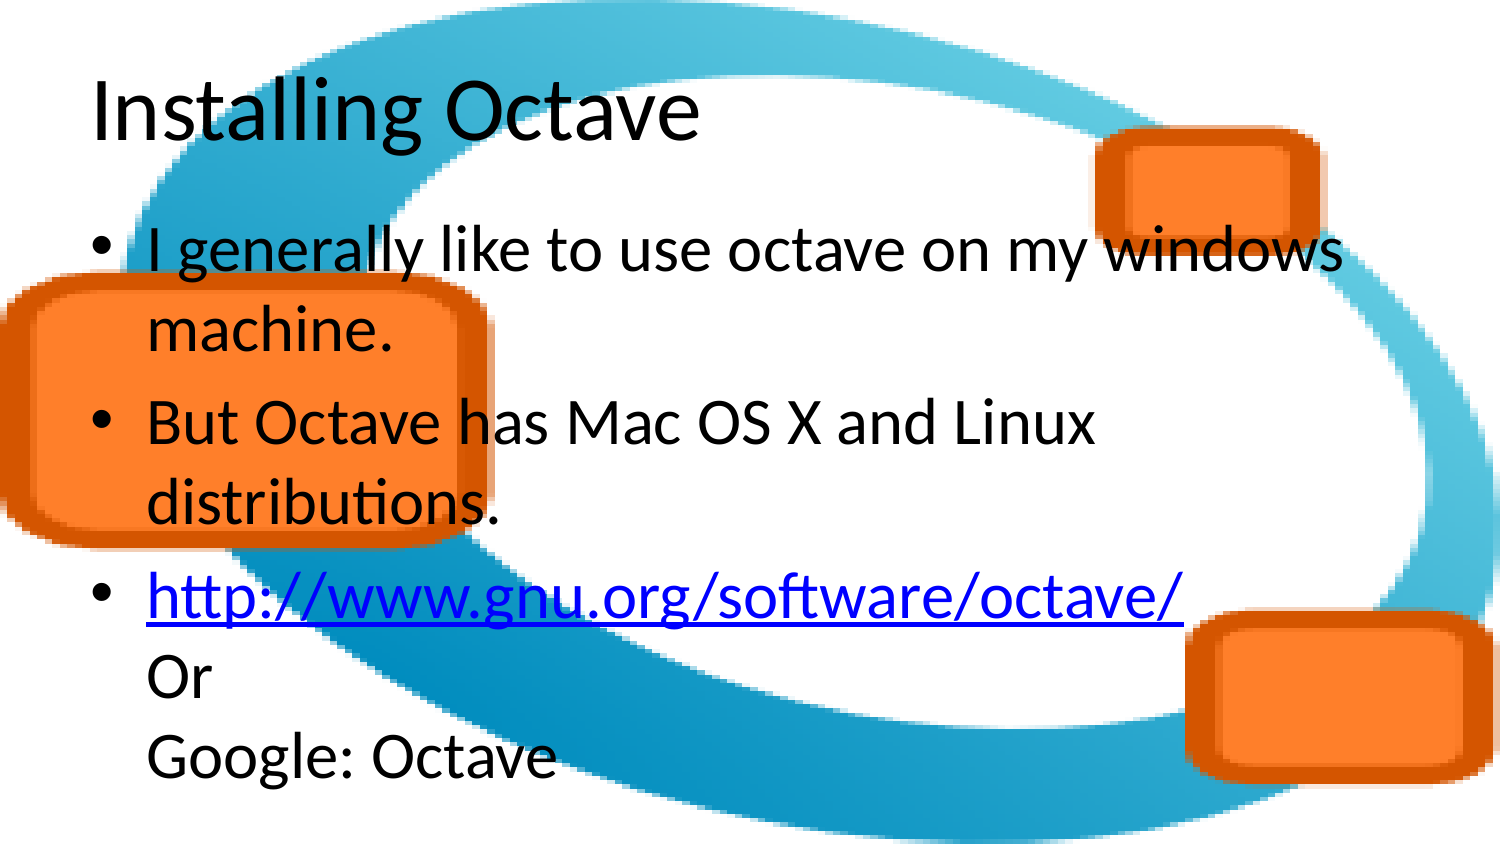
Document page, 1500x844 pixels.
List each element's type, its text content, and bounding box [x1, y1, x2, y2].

title Installing Octave [75, 33, 1425, 175]
picture [0, 0, 1500, 844]
list I generally like to use octave on my windows machine. But Octave has Mac OS X and Linux distributions. http://www.gnu.org/software/octave/ Or Google: Octave [75, 196, 1475, 844]
